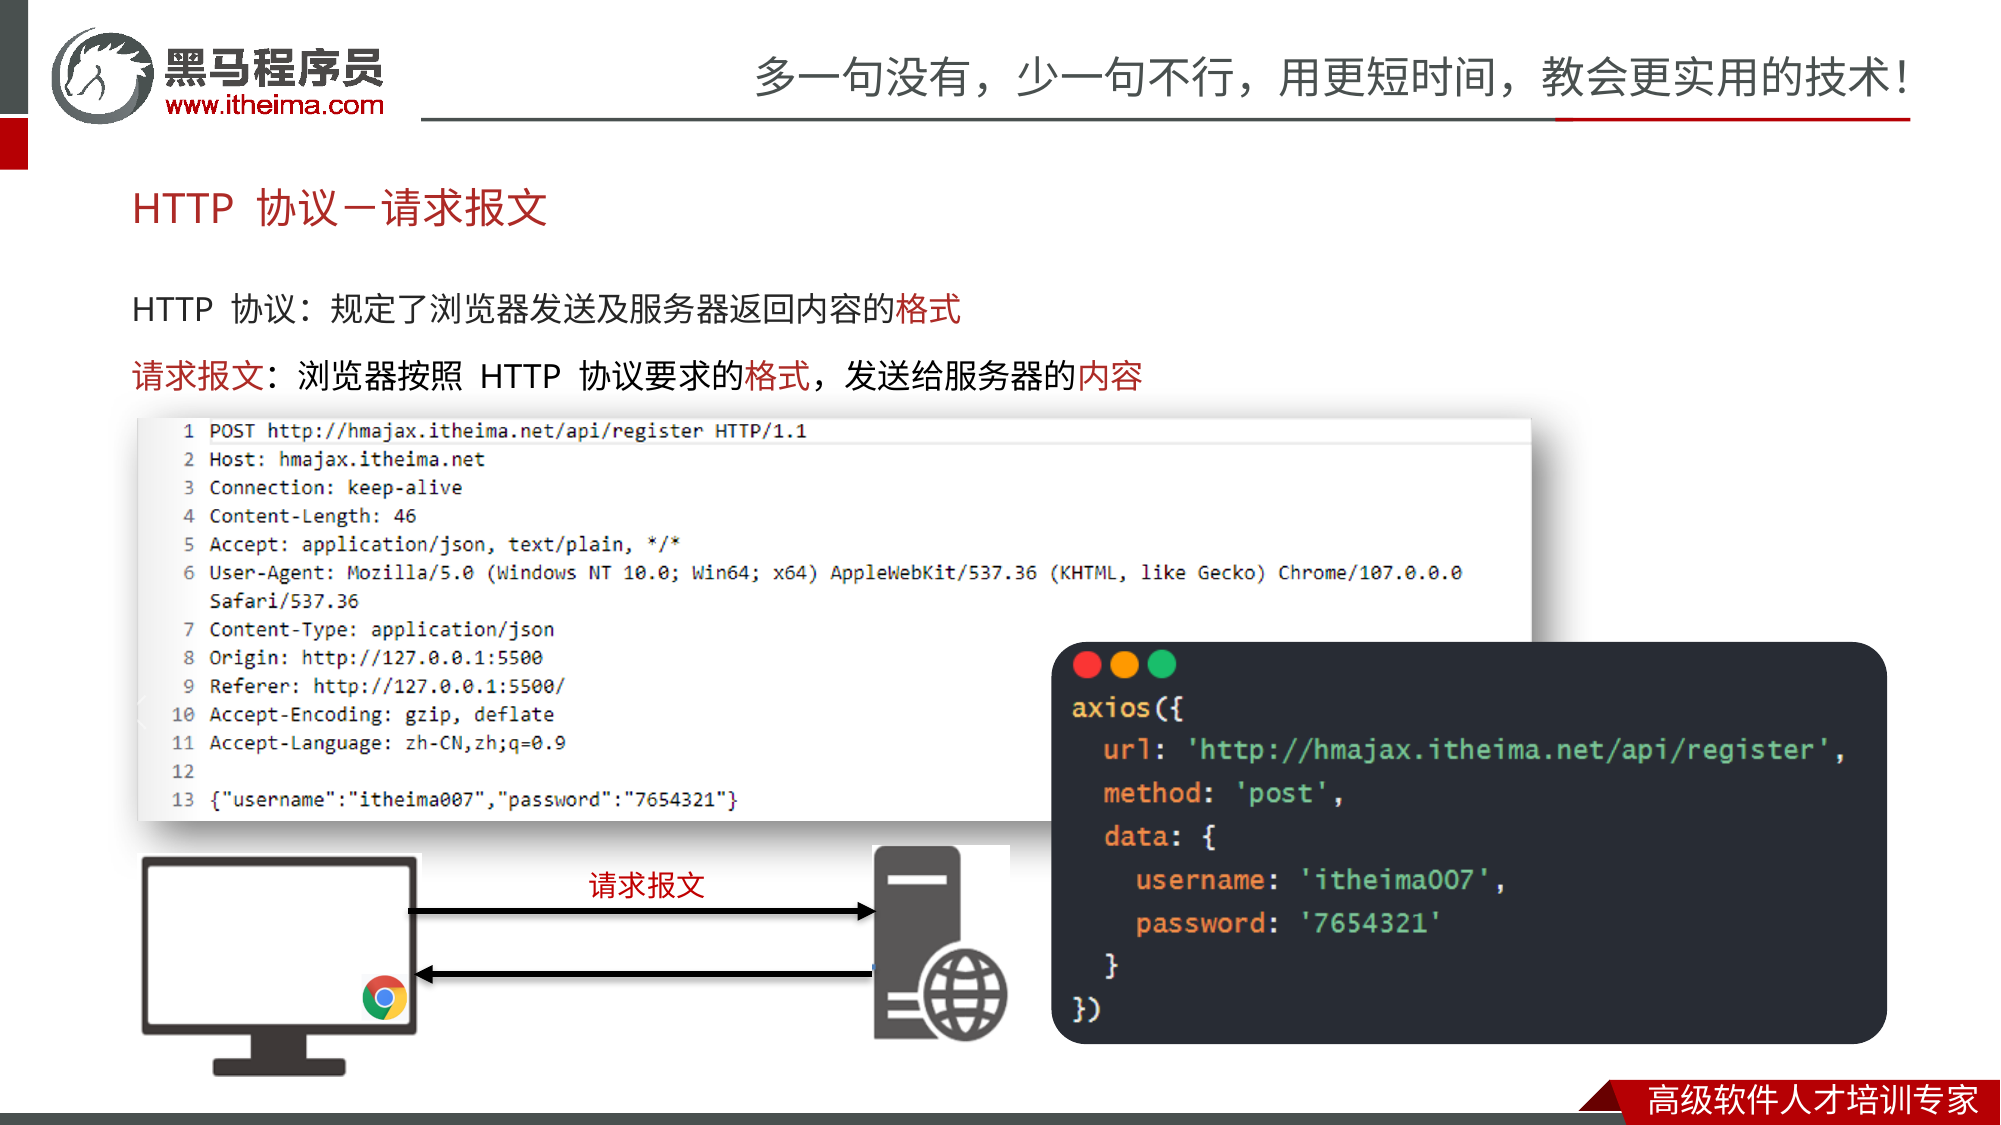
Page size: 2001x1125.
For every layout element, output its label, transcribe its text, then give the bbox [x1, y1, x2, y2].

picture [872, 845, 1011, 1045]
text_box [137, 853, 422, 1077]
list HTTP 协议：规定了浏览器发送及服务器返回内容的格式 请求报文：浏览器按照 HTTP 协议要求的格式，发送给服务器的内容 [116, 261, 1876, 1008]
picture [50, 26, 384, 125]
picture [137, 418, 1888, 1045]
title HTTP 协议－请求报文 [116, 164, 1875, 250]
text_box 请求报文 [573, 859, 721, 907]
